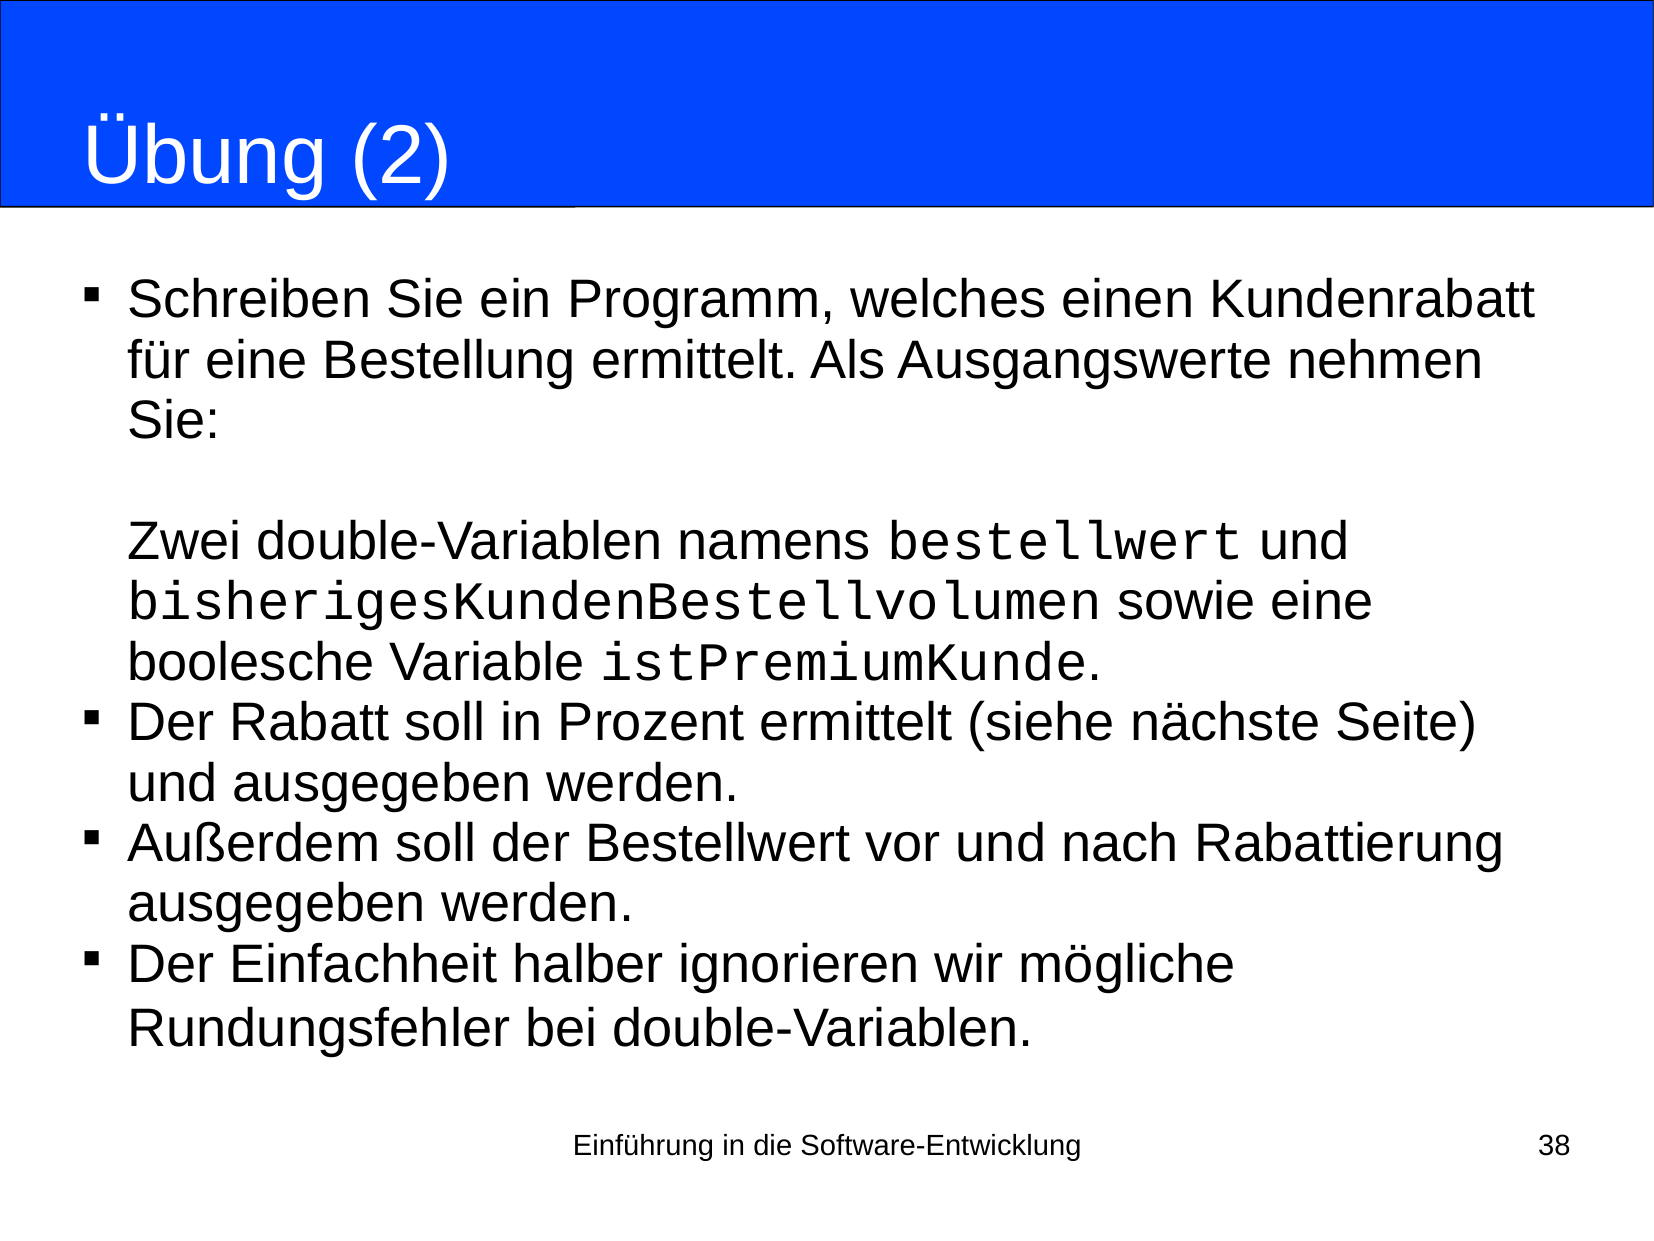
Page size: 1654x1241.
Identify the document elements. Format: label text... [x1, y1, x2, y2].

subtitle Schreiben Sie ein Programm, welches einen Kundenrabatt für eine Bestellung ermittelt. Als Ausgangswerte nehmen Sie: Zwei double-Variablen namens bestellwert und bisherigesKundenBestellvolumen sowie eine boolesche Variable istPremiumKunde. Der Rabatt soll in Prozent ermittelt (siehe nächste Seite) und ausgegeben werden. Außerdem soll der Bestellwert vor und nach Rabattierung ausgegeben werden. Der Einfachheit halber ignorieren wir mögliche Rundungsfehler bei double-Variablen. [82, 265, 1572, 1216]
title Übung (2) [82, 49, 1571, 257]
text_box [0, 0, 1654, 207]
